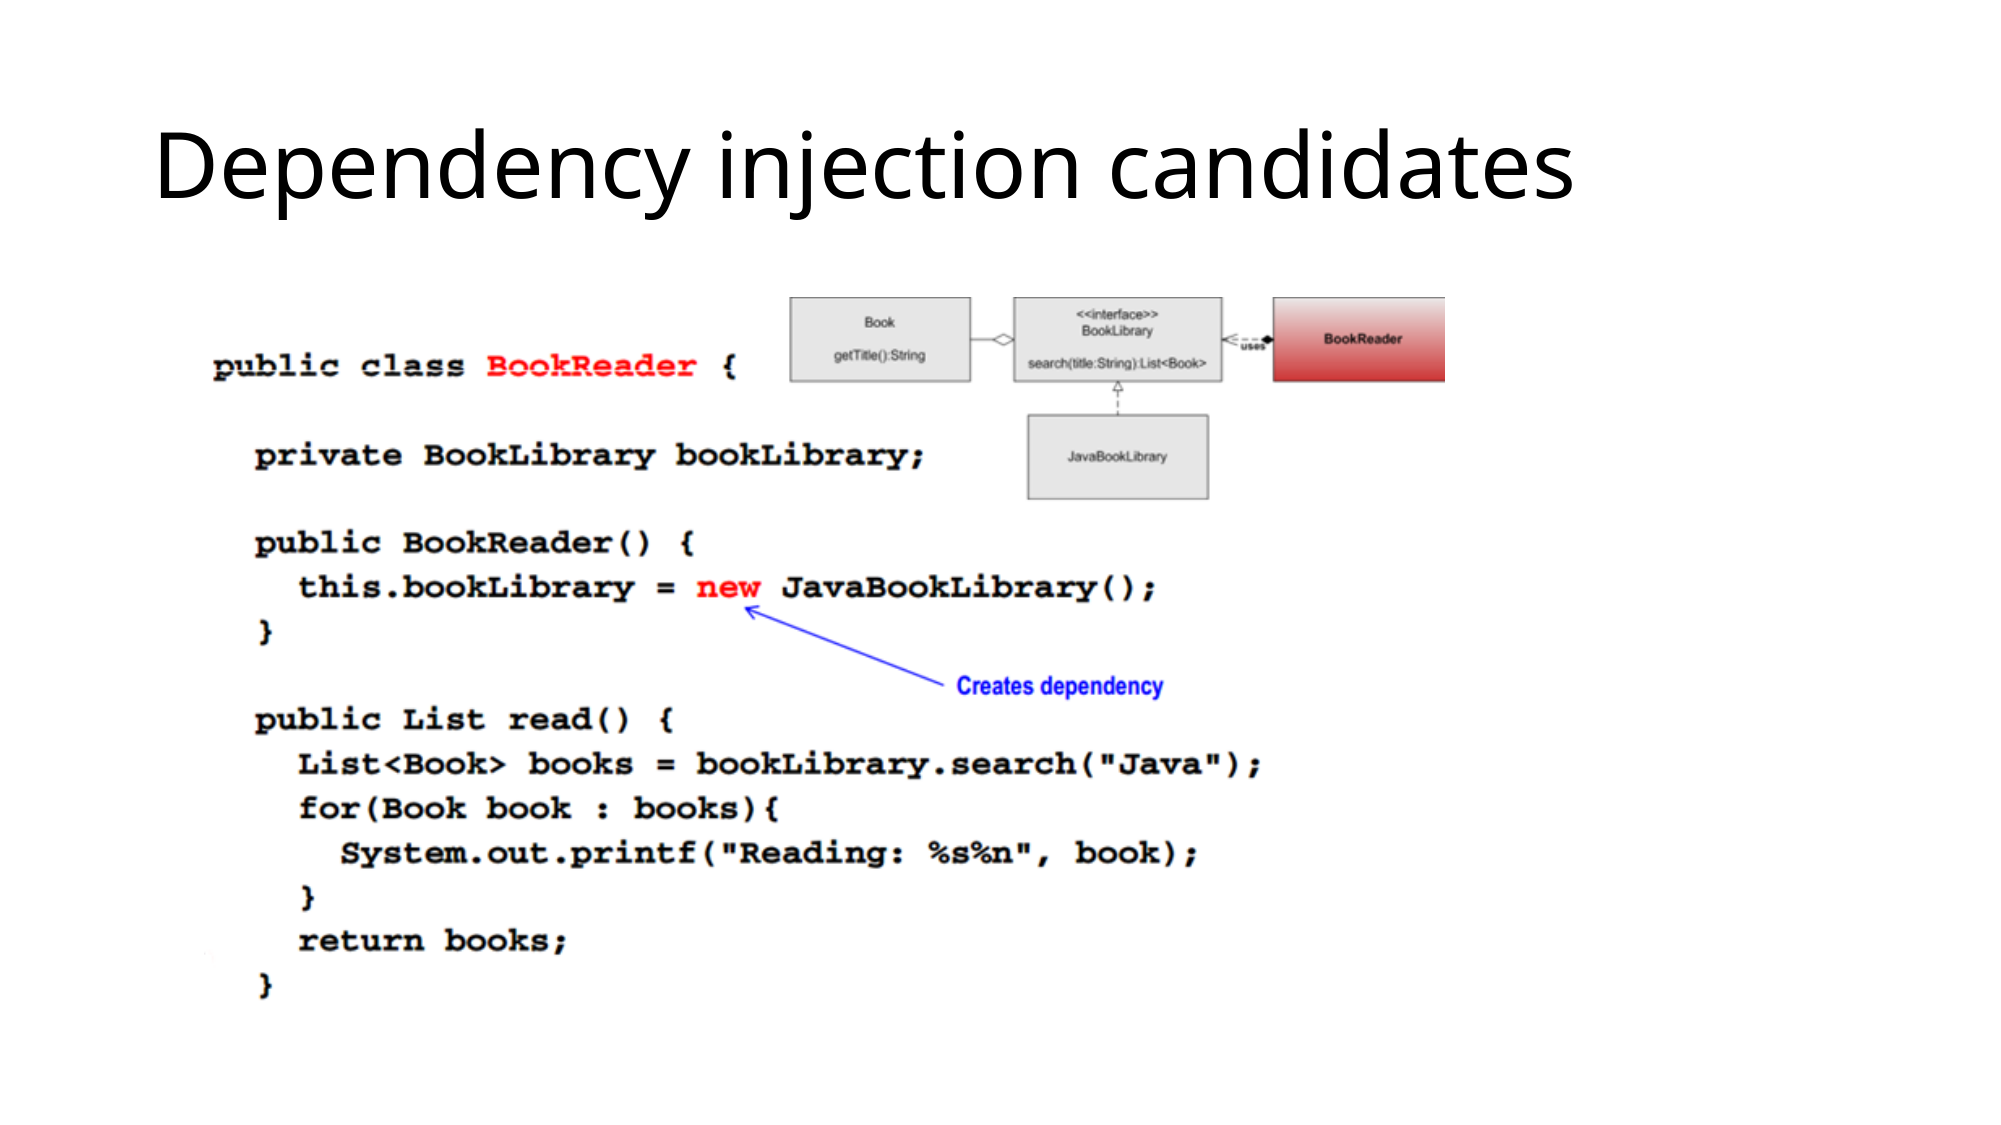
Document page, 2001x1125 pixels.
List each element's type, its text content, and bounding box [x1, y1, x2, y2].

title Dependency injection candidates [137, 59, 1863, 278]
picture [204, 297, 1445, 1054]
